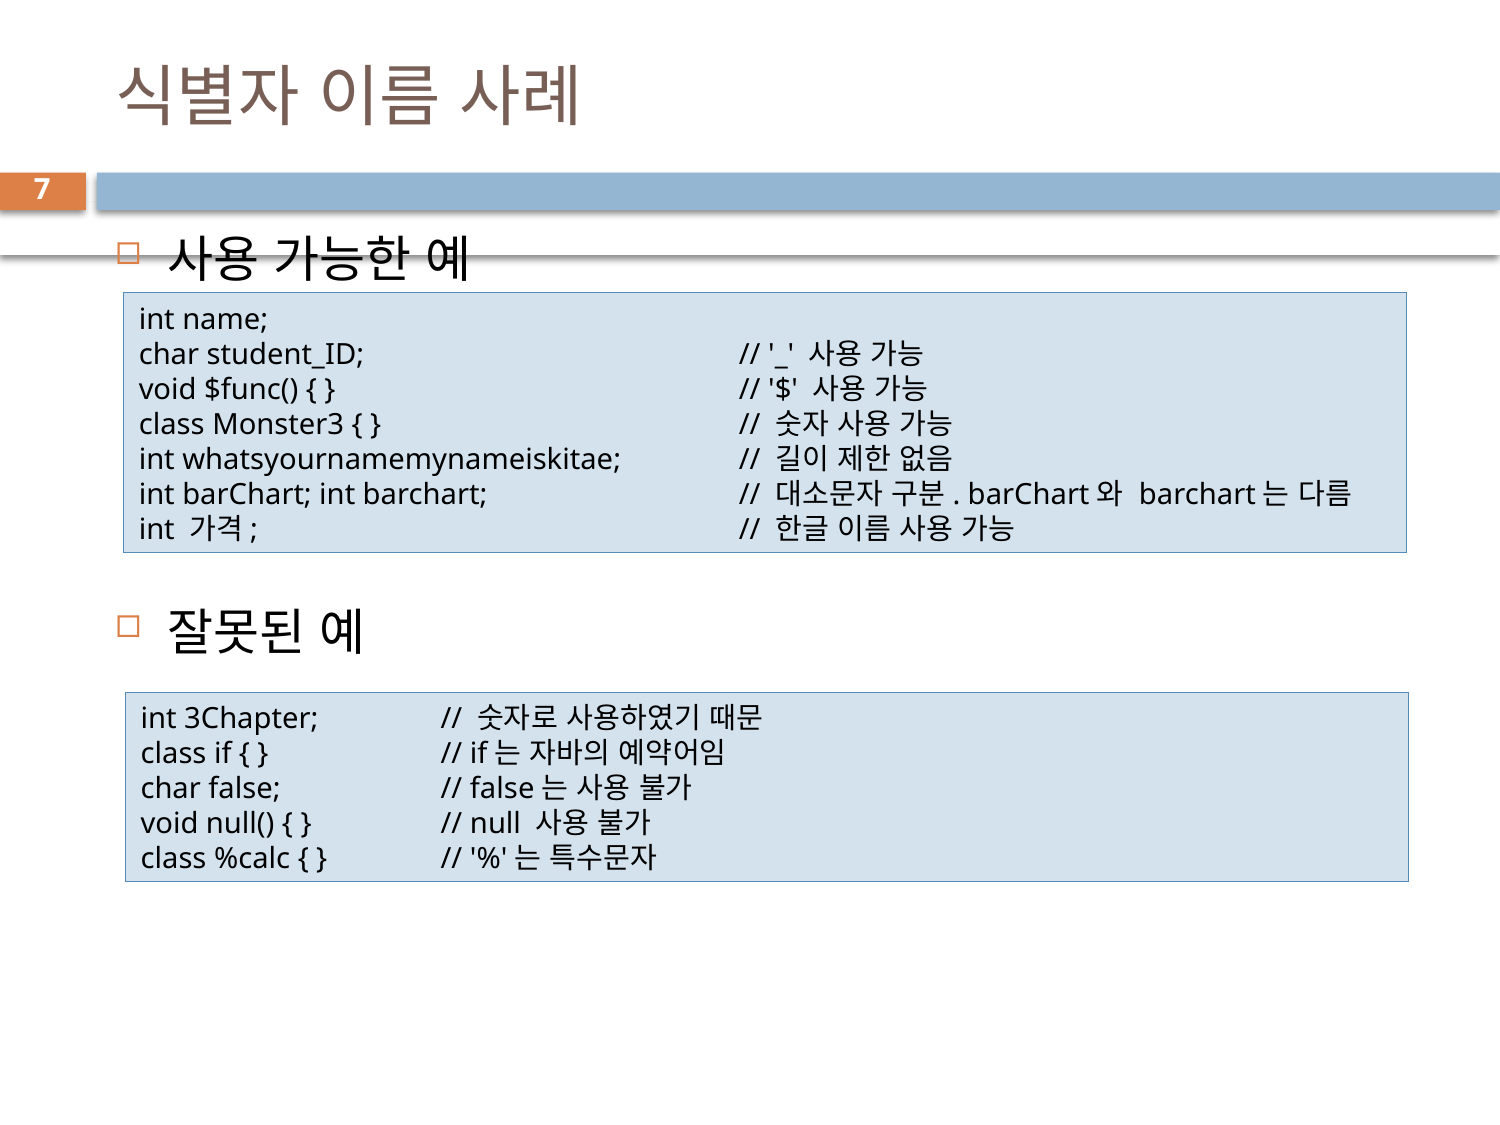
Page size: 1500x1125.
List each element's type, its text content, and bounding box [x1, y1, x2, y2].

title 식별자 이름 사례 [100, 37, 1438, 149]
list 사용 가능한 예 잘못된 예 [100, 219, 1438, 1047]
text_box int 3Chapter; // 숫자로 사용하였기 때문 class if { } // if는 자바의 예약어임 char false; // false는 사용 불가 void null() { } // null 사용 불가 class %calc { } // '%'는 특수문자 [125, 692, 1409, 882]
text_box int name; char student_ID; // '_' 사용 가능 void $func() { } // '$' 사용 가능 class Monster3 { } // 숫자 사용 가능 int whatsyournamemynameiskitae; // 길이 제한 없음 int barChart; int barchart; // 대소문자 구분. barChart와 barchart는 다름 int 가격; // 한글 이름 사용 가능 [123, 292, 1407, 553]
slide_number 7 [0, 170, 87, 211]
